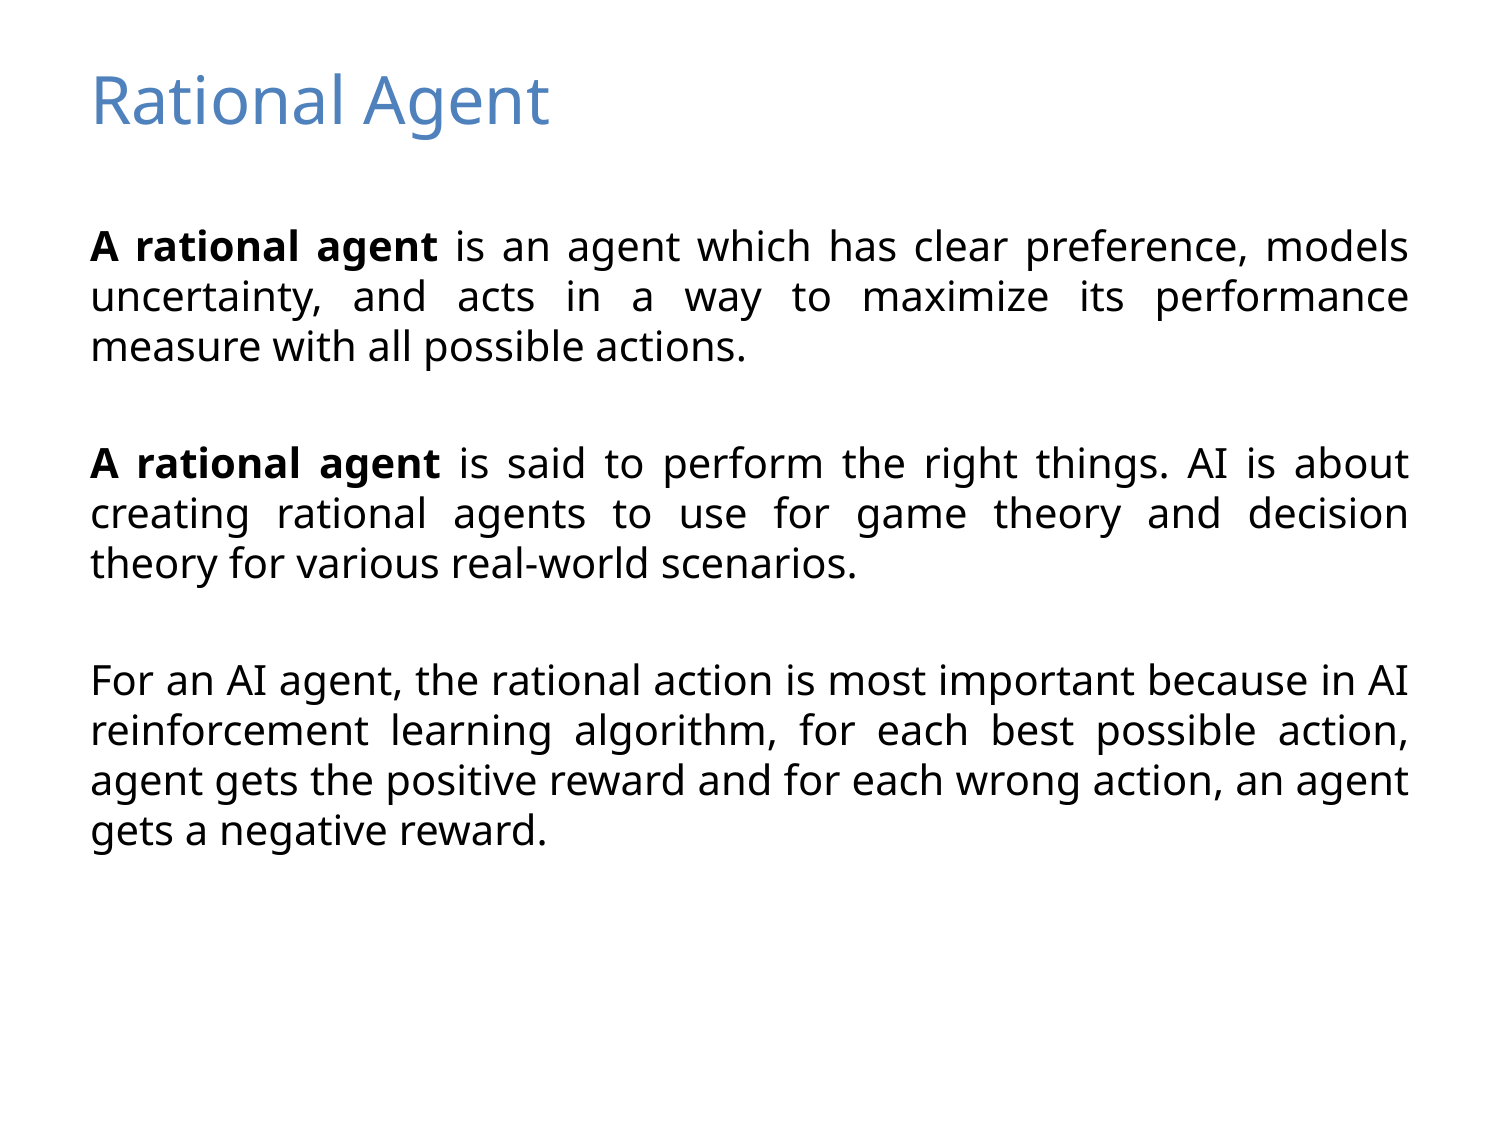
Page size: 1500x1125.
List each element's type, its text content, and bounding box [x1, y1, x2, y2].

list A rational agent is an agent which has clear preference, models uncertainty, and acts in a way to maximize its performance measure with all possible actions. A rational agent is said to perform the right things. AI is about creating rational agents to use for game theory and decision theory for various real-world scenarios. For an AI agent, the rational action is most important because in AI reinforcement learning algorithm, for each best possible action, agent gets the positive reward and for each wrong action, an agent gets a negative reward. [75, 212, 1425, 1005]
title Rational Agent [75, 45, 1425, 150]
